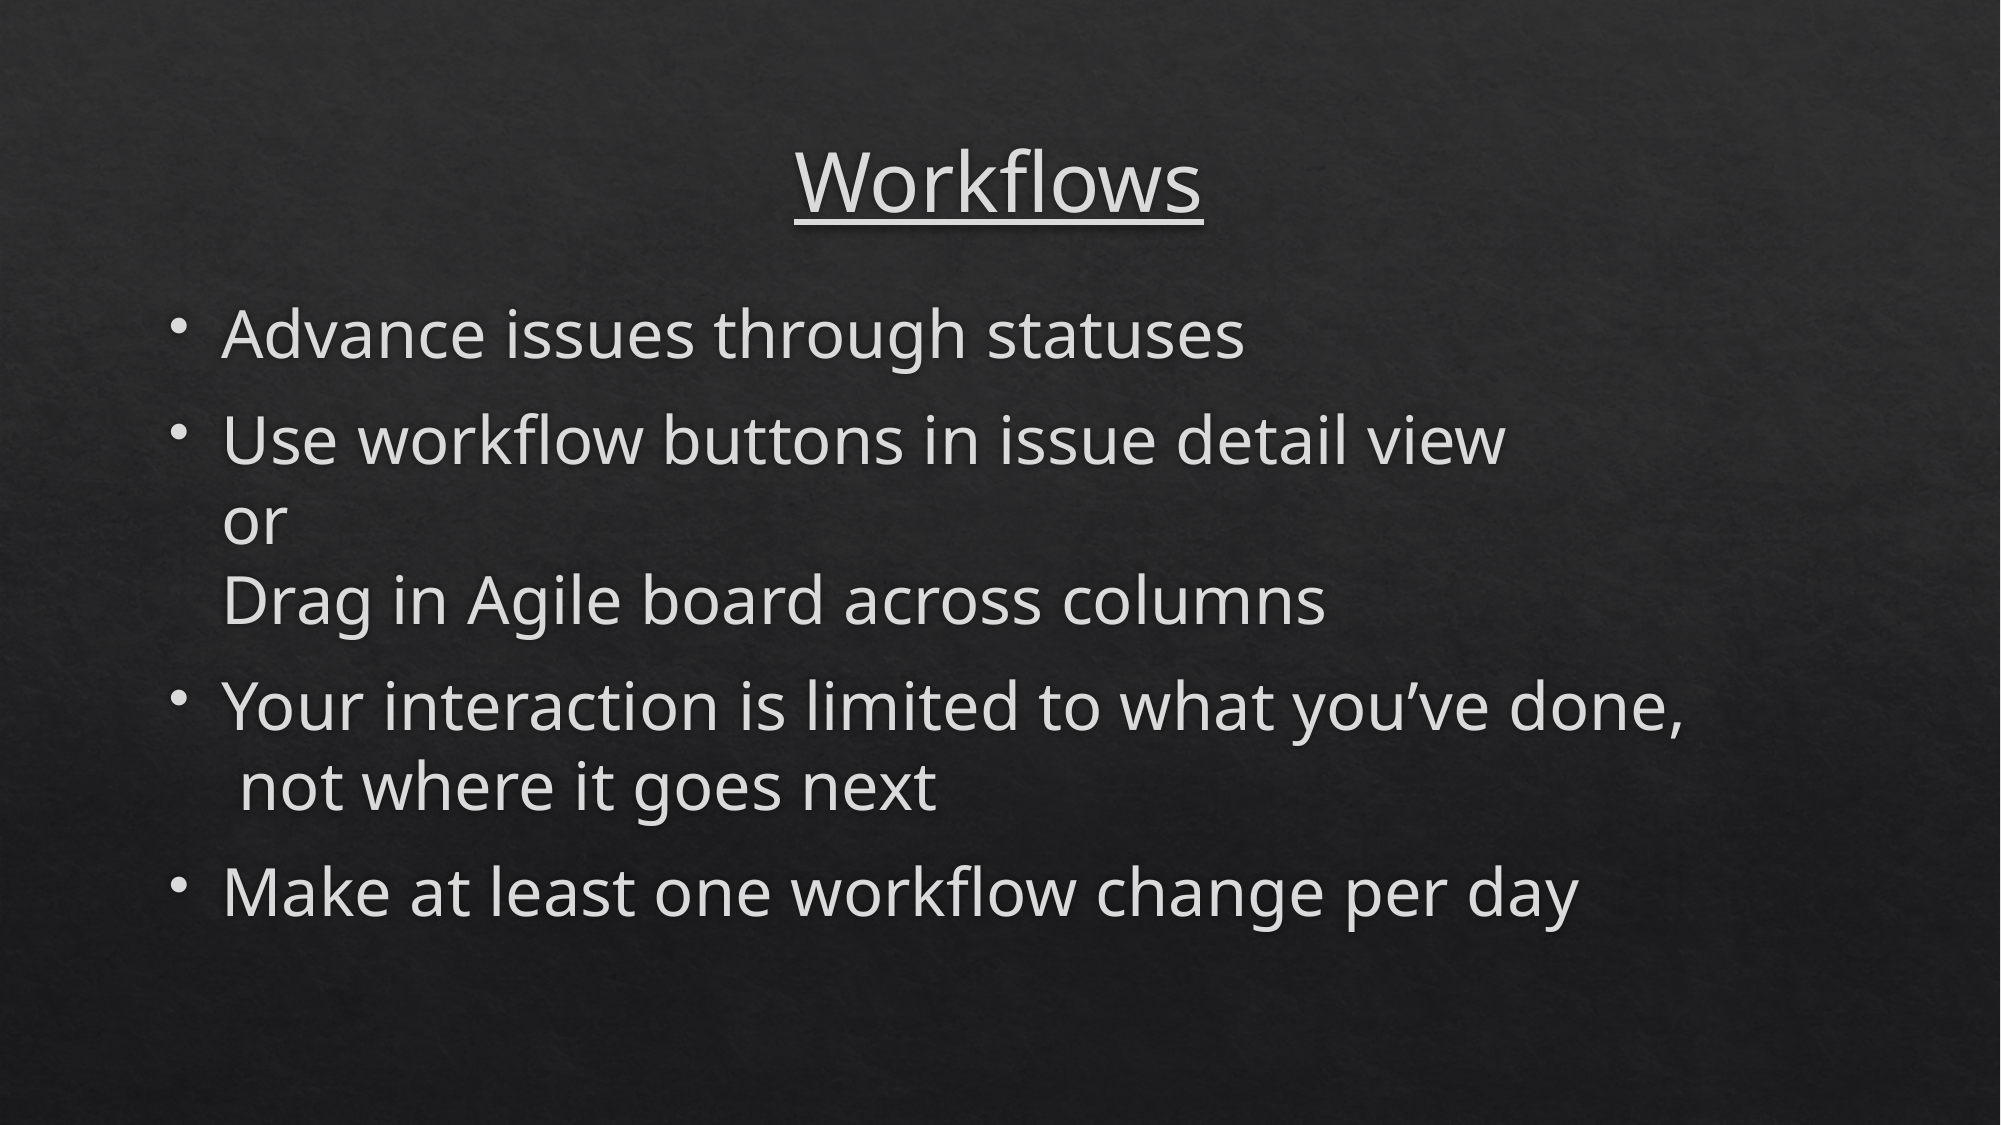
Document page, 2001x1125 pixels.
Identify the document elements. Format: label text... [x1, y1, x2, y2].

title Workflows [149, 99, 1849, 260]
list Advance issues through statuses Use workflow buttons in issue detail view or Drag in Agile board across columns Your interaction is limited to what you’ve done, not where it goes next Make at least one workflow change per day [149, 284, 1849, 950]
